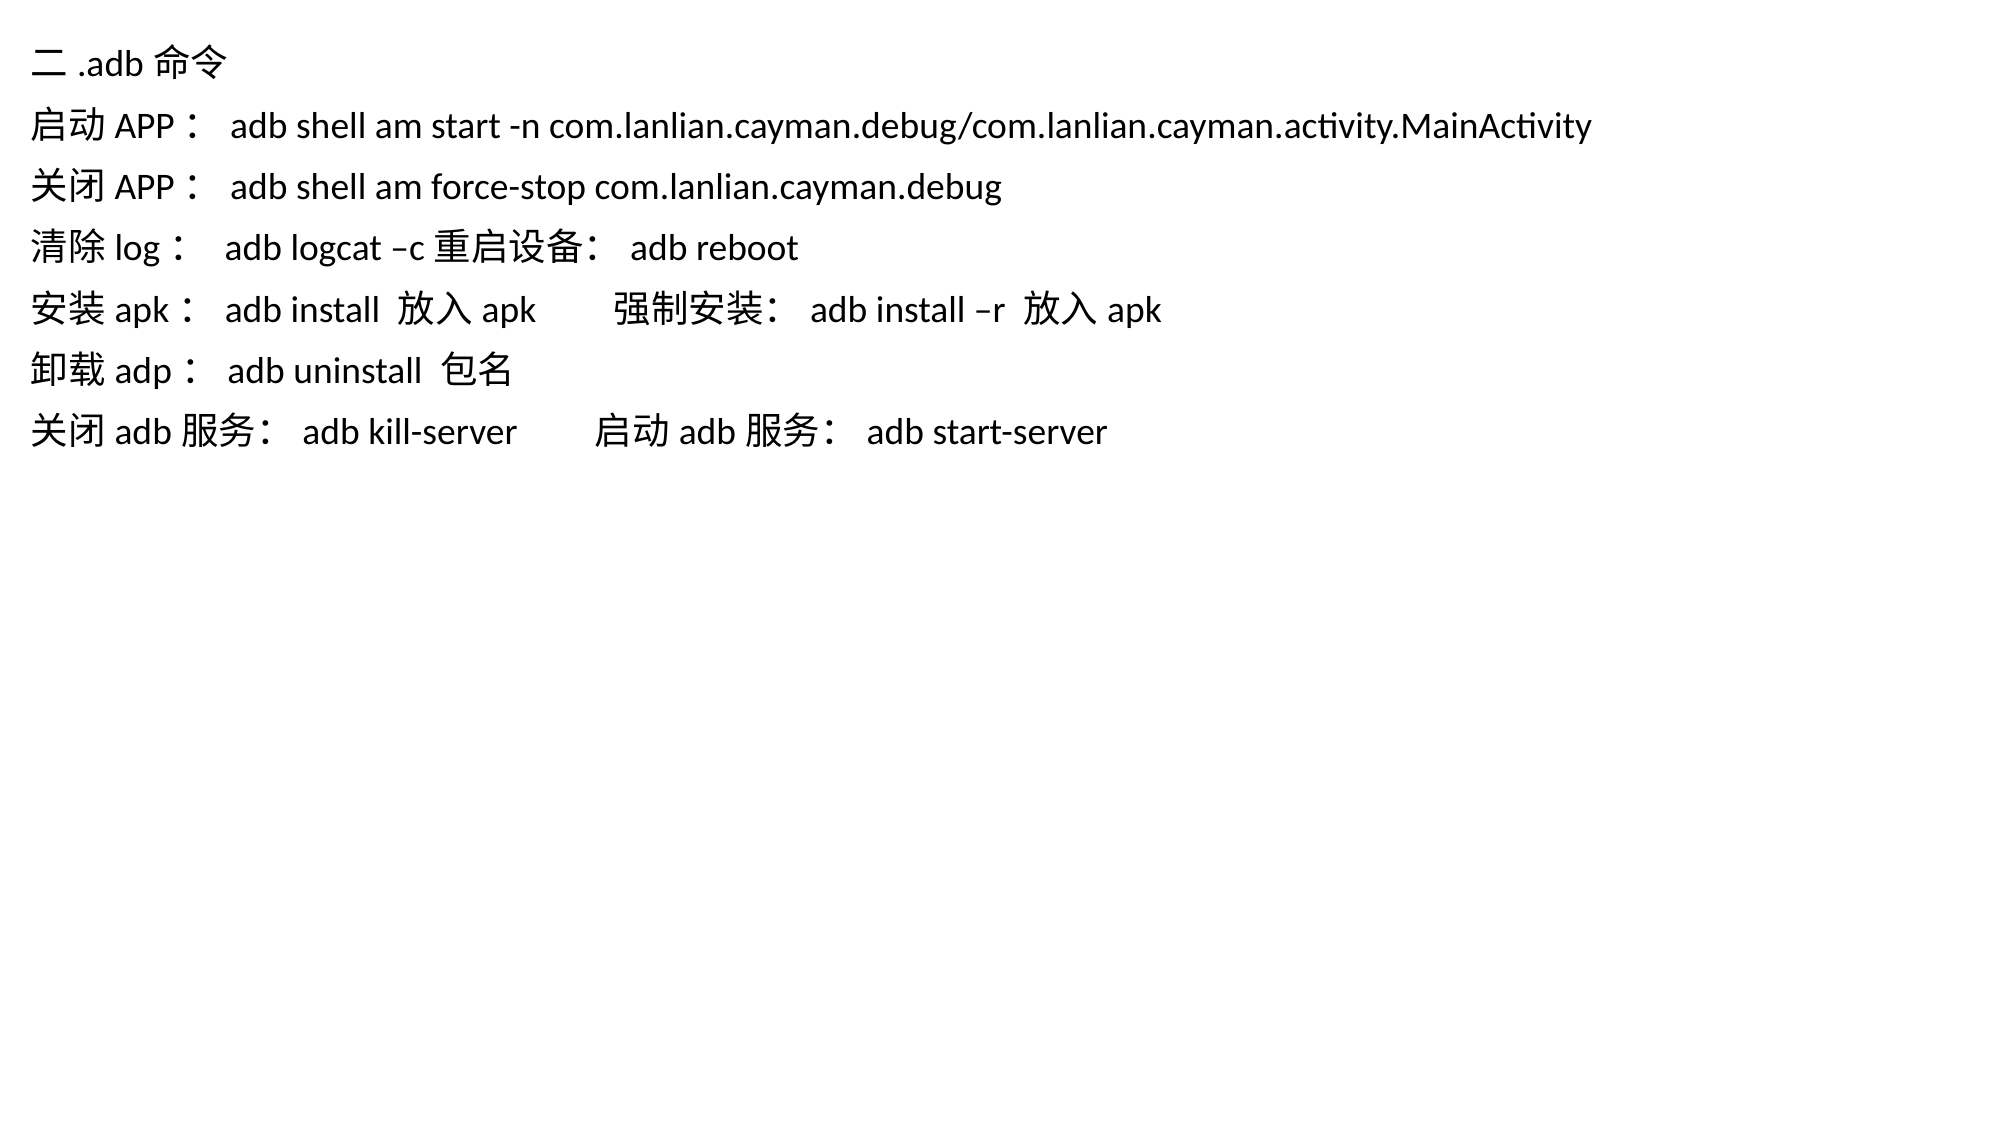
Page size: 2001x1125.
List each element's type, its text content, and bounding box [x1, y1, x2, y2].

list 二.adb命令 启动APP：adb shell am start -n com.lanlian.cayman.debug/com.lanlian.cayman.activity.MainActivity 关闭APP：adb shell am force-stop com.lanlian.cayman.debug 清除log： adb logcat –c重启设备：adb reboot 安装apk：adb install 放入apk 强制安装：adb install –r 放入apk 卸载adp：adb uninstall 包名 关闭adb服务：adb kill-server 启动adb服务：adb start-server [15, 37, 1863, 1014]
